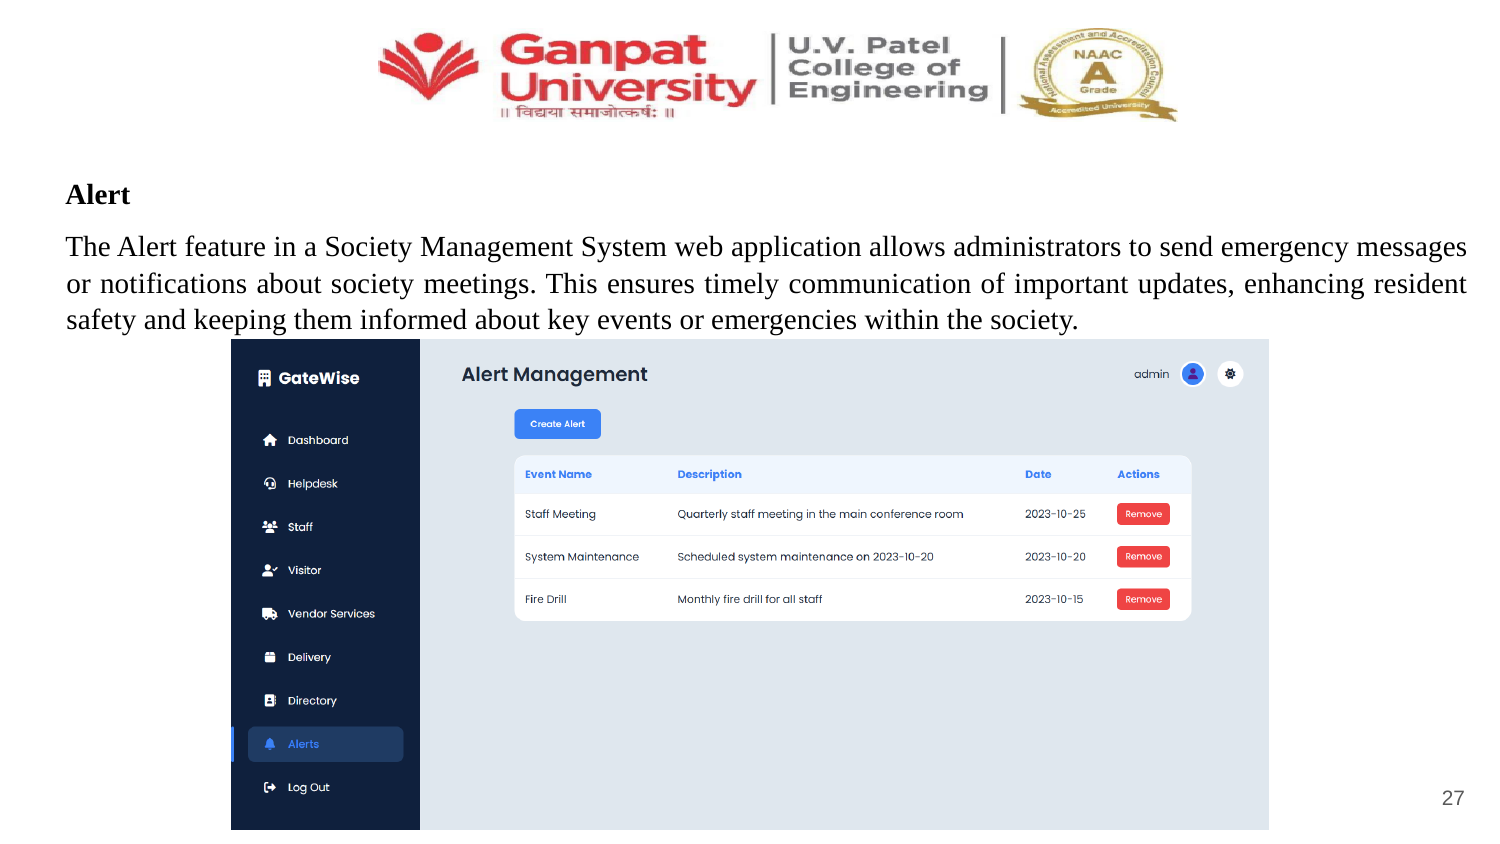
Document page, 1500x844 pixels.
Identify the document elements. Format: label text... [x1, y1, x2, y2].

picture [0, 1, 1500, 132]
text_box The Alert feature in a Society Management System web application allows administrators to send emergency messages or notifications about society meetings. This ensures timely communication of important updates, enhancing resident safety and keeping them informed about key events or emergencies within the society. [50, 218, 1500, 343]
slide_number 27 [1389, 764, 1480, 830]
text_box Alert [50, 168, 801, 218]
picture [230, 339, 1270, 830]
